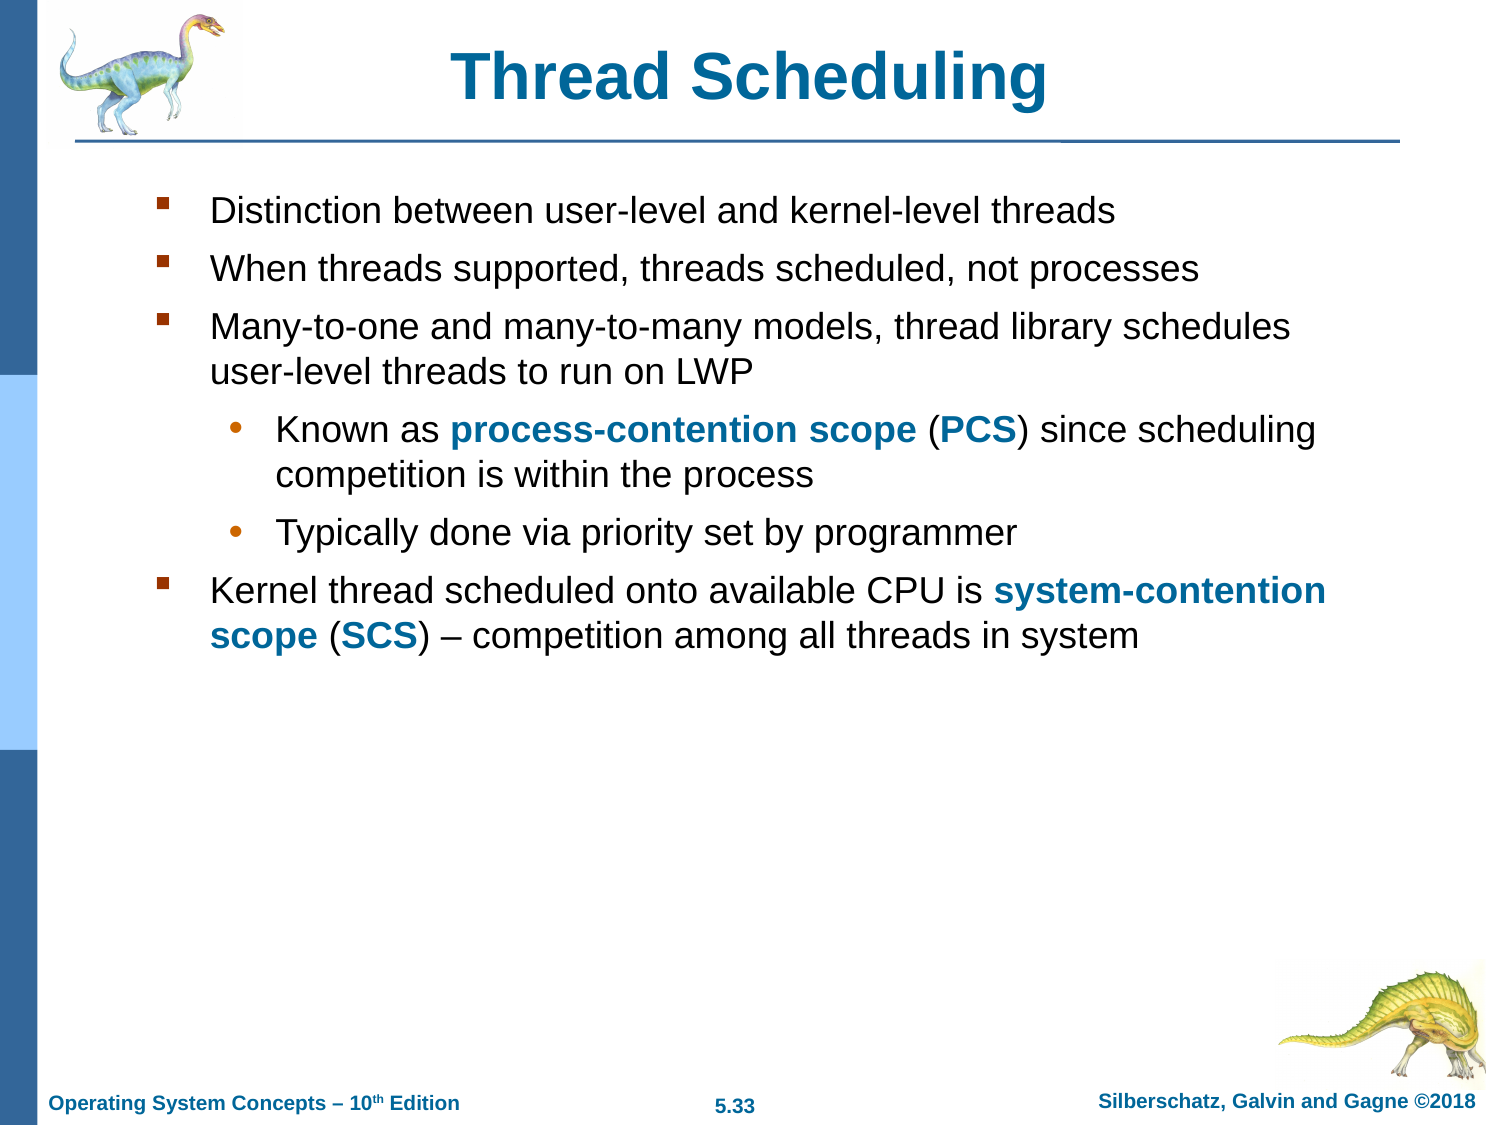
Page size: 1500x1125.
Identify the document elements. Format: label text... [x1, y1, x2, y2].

title Thread Scheduling [75, 18, 1425, 121]
picture [46, 0, 243, 149]
list Distinction between user-level and kernel-level threads When threads supported, threads scheduled, not processes Many-to-one and many-to-many models, thread library schedules user-level threads to run on LWP Known as process-contention scope (PCS) since scheduling competition is within the process Typically done via priority set by programmer Kernel thread scheduled onto available CPU is system-contention scope (SCS) – competition among all threads in system [138, 178, 1396, 764]
picture [1275, 959, 1486, 1090]
